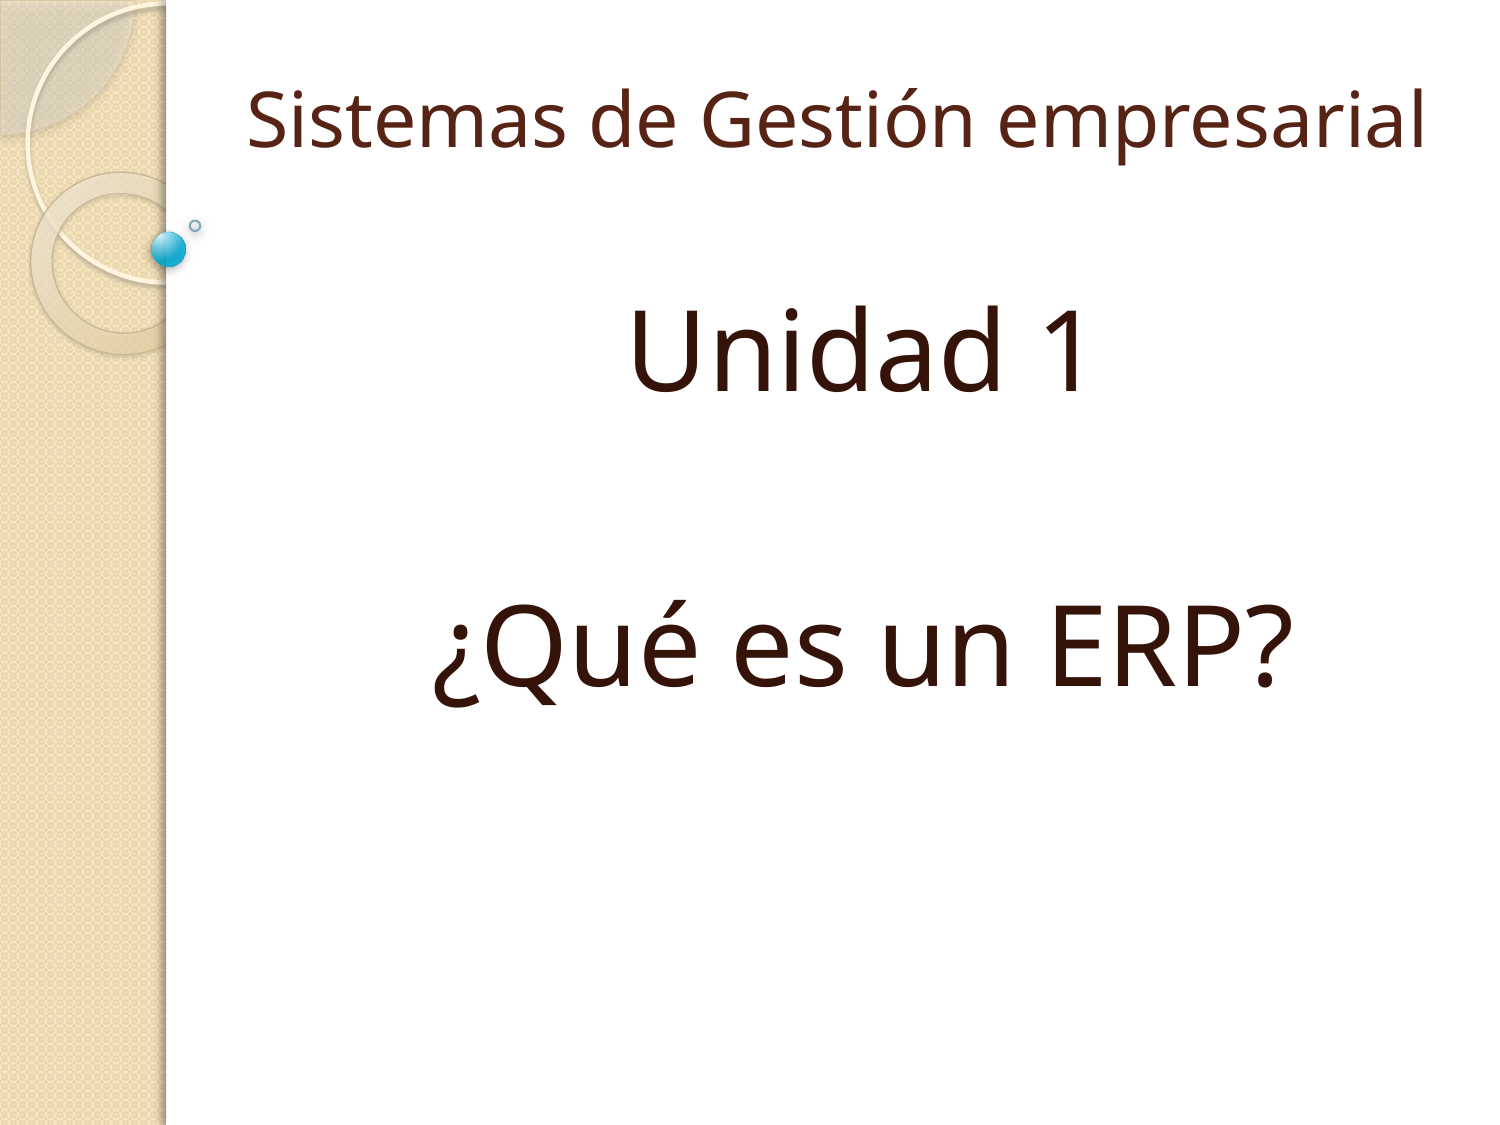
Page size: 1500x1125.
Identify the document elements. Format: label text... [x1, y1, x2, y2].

title Sistemas de Gestión empresarial [230, 54, 1446, 171]
subtitle Unidad 1 ¿Qué es un ERP? [253, 278, 1469, 567]
